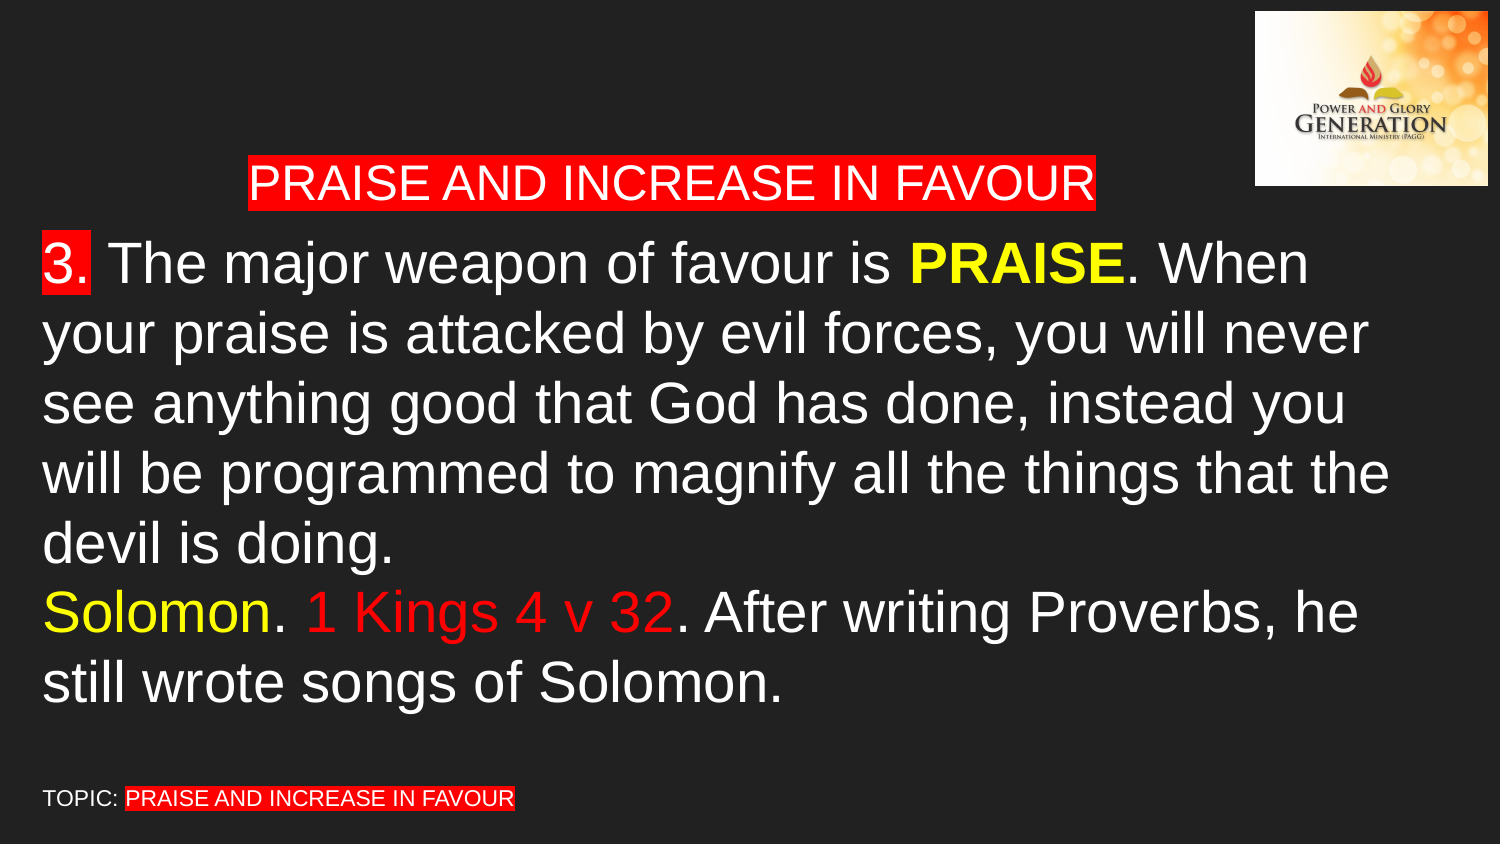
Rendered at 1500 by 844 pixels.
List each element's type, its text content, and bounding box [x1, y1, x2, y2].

picture [1254, 11, 1488, 187]
title 3. The major weapon of favour is PRAISE. When your praise is attacked by evil forces, you will never see anything good that God has done, instead you will be programmed to magnify all the things that the devil is doing. Solomon. 1 Kings 4 v 32. After writing Proverbs, he still wrote songs of Solomon. [27, 231, 1432, 730]
text_box PRAISE AND INCREASE IN FAVOUR [90, 121, 1179, 225]
text_box TOPIC: PRAISE AND INCREASE IN FAVOUR [27, 768, 1309, 816]
